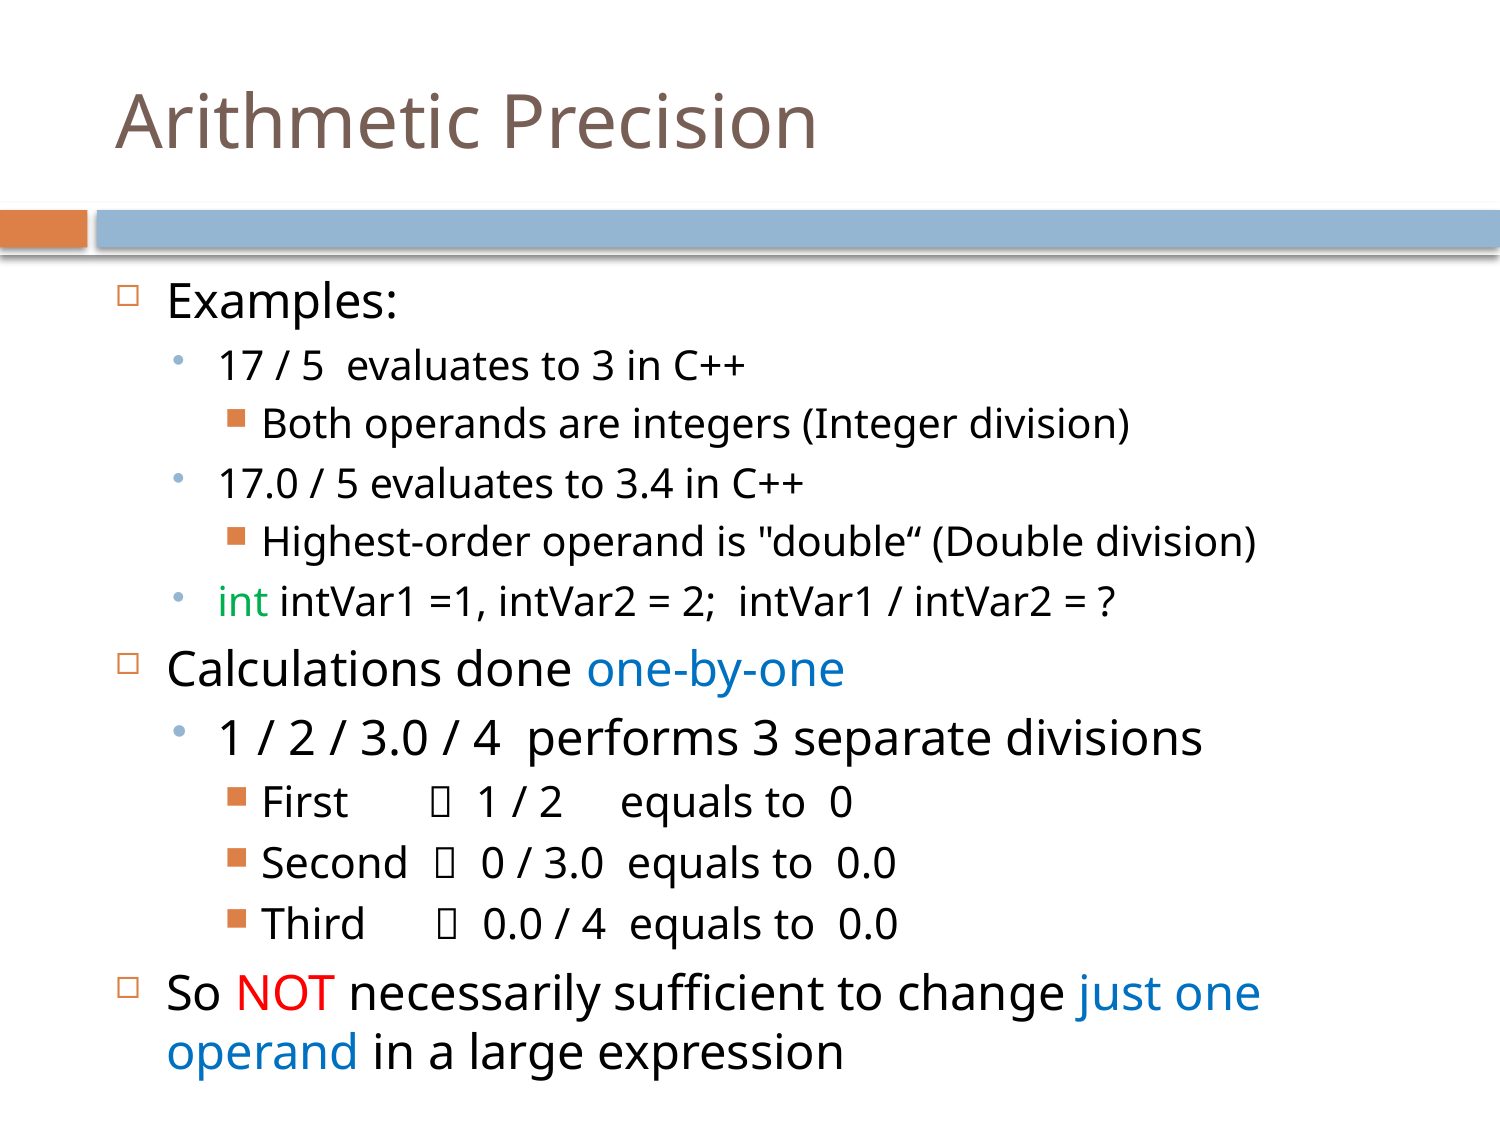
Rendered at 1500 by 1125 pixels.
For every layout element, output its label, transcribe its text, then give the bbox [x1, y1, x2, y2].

title Arithmetic Precision [100, 37, 1438, 200]
list Examples: 17 / 5 evaluates to 3 in C++ Both operands are integers (Integer division) 17.0 / 5 evaluates to 3.4 in C++ Highest-order operand is "double“ (Double division) int intVar1 =1, intVar2 = 2; intVar1 / intVar2 = ? Calculations done one-by-one 1 / 2 / 3.0 / 4 performs 3 separate divisions First  1 / 2 equals to 0 Second  0 / 3.0 equals to 0.0 Third  0.0 / 4 equals to 0.0 So NOT necessarily sufficient to change just one operand in a large expression [100, 262, 1438, 1094]
